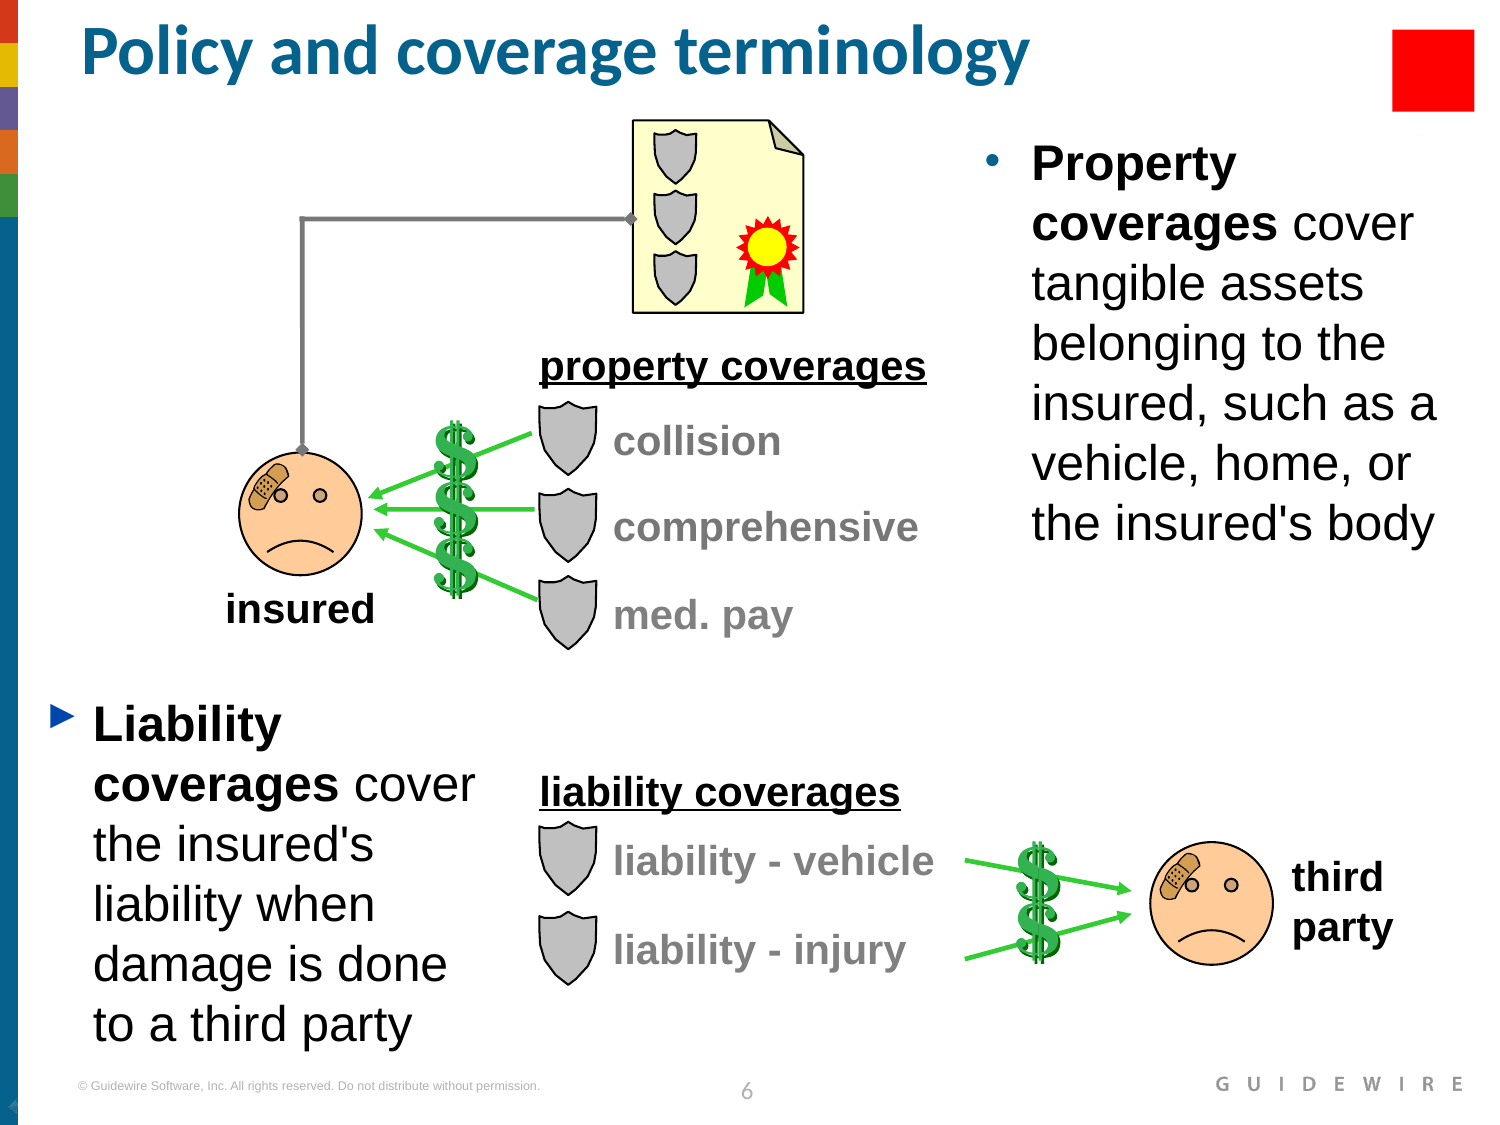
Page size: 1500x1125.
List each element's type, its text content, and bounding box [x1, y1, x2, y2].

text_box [539, 764, 1132, 986]
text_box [632, 120, 804, 313]
text_box third party [1291, 849, 1418, 950]
text_box [296, 220, 309, 450]
picture [0, 0, 18, 216]
picture [10, 1101, 18, 1111]
title Policy and coverage terminology [81, 19, 1366, 142]
text_box insured [202, 581, 362, 632]
text_box Liability coverages cover the insured's liability when damage is done to a third party [46, 691, 497, 1060]
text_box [367, 338, 949, 650]
list Property coverages cover tangible assets belonging to the insured, such as a vehicle, home, or the insured's body [984, 130, 1472, 565]
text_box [1150, 841, 1274, 966]
picture [1215, 1073, 1480, 1096]
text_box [238, 452, 362, 576]
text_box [1372, 5, 1495, 136]
